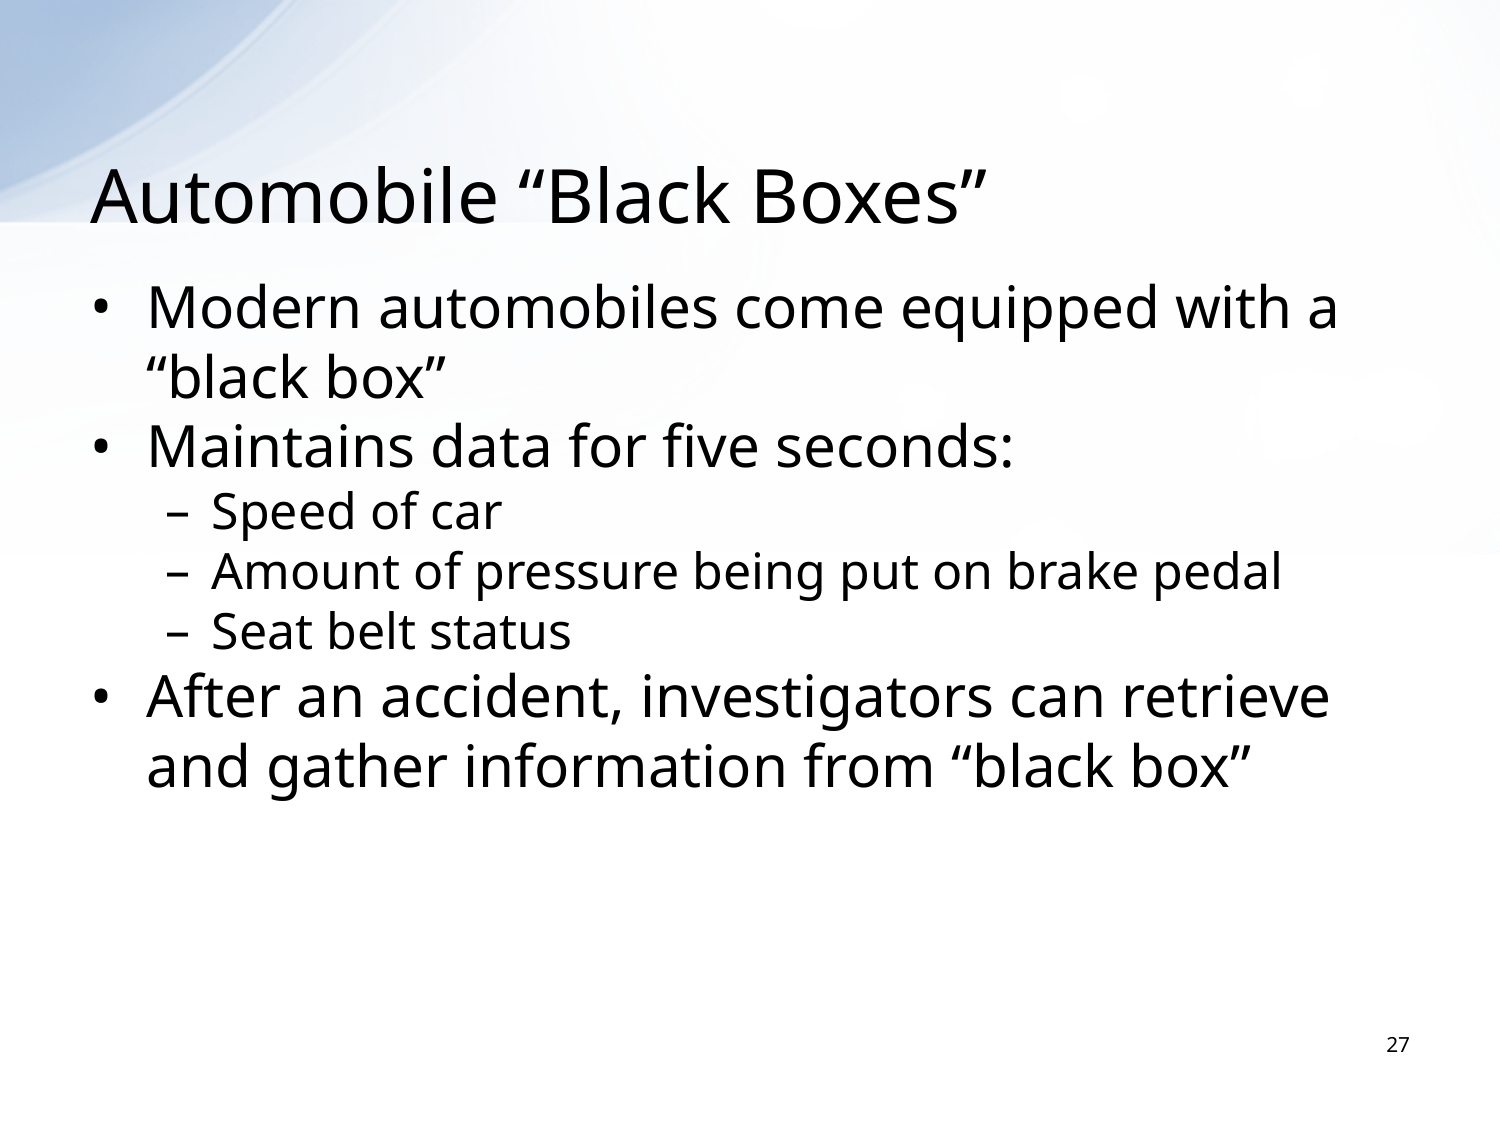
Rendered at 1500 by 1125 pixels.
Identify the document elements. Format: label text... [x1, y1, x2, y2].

list Modern automobiles come equipped with a “black box” Maintains data for five seconds: Speed of car Amount of pressure being put on brake pedal Seat belt status After an accident, investigators can retrieve and gather information from “black box” [75, 262, 1425, 1043]
picture [0, 0, 1500, 1125]
title Automobile “Black Boxes” [75, 58, 1425, 247]
slide_number 27 [1074, 1024, 1425, 1103]
